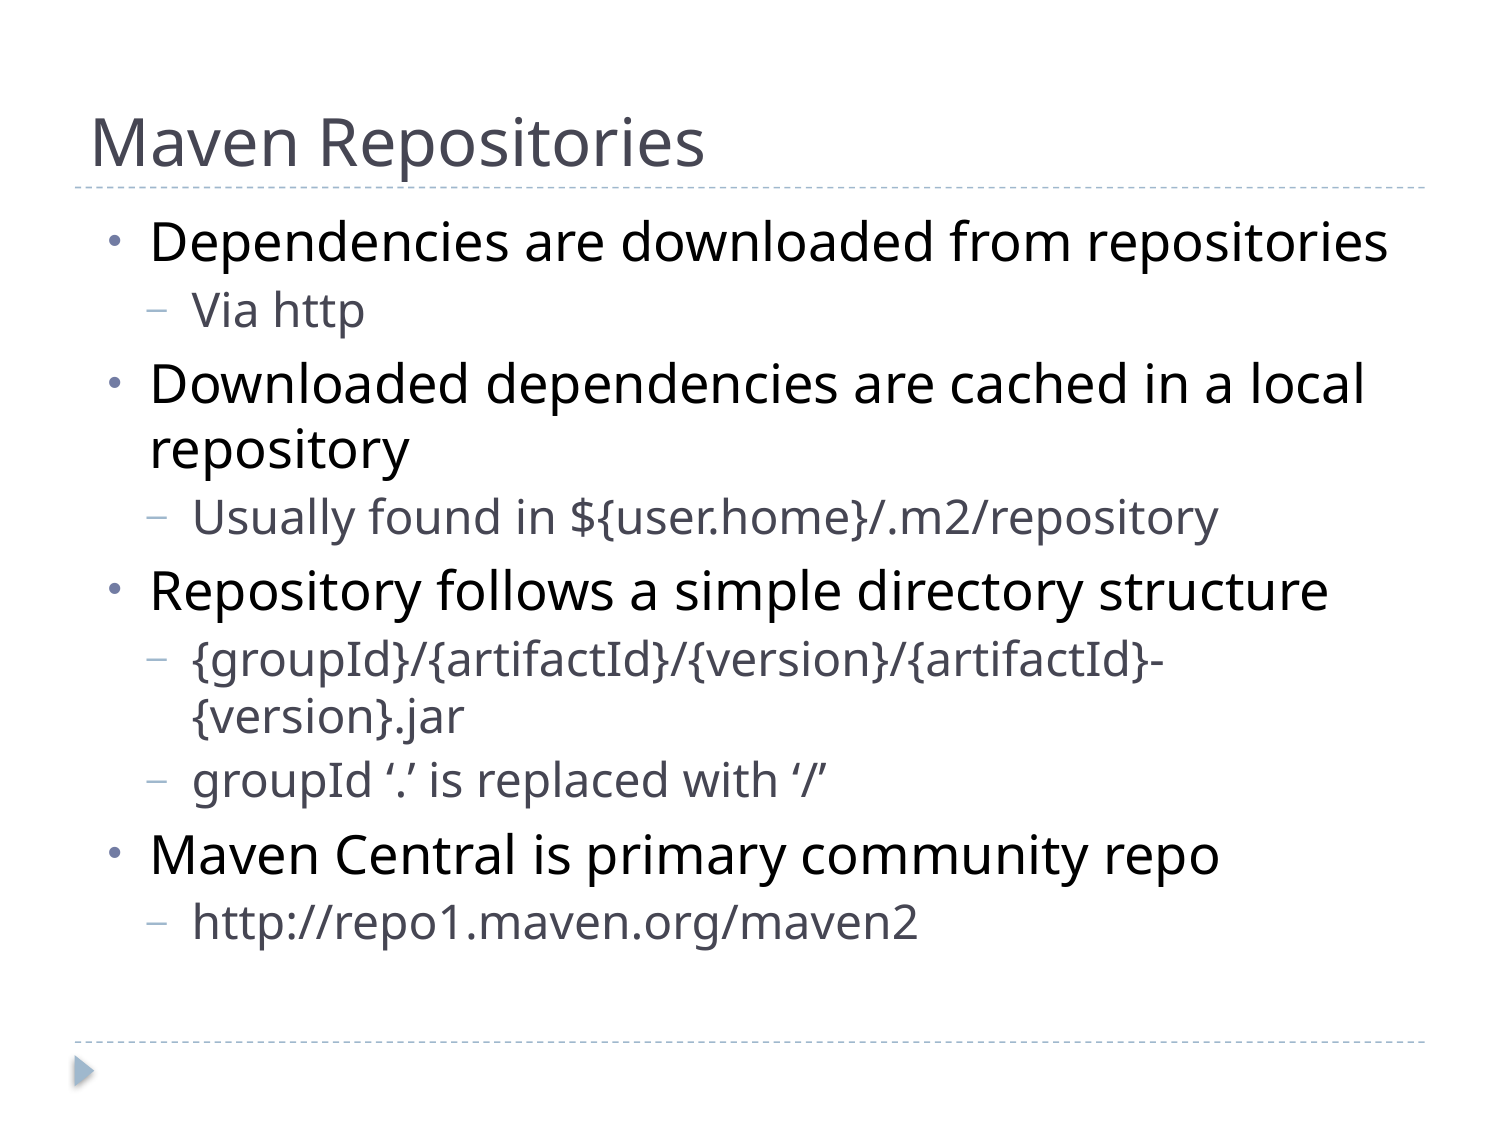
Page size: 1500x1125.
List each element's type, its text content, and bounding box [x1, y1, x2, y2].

title Maven Repositories [75, 24, 1425, 188]
list Dependencies are downloaded from repositories Via http Downloaded dependencies are cached in a local repository Usually found in ${user.home}/.m2/repository Repository follows a simple directory structure {groupId}/{artifactId}/{version}/{artifactId}-{version}.jar groupId ‘.’ is replaced with ‘/’ Maven Central is primary community repo http://repo1.maven.org/maven2 [75, 200, 1425, 1010]
